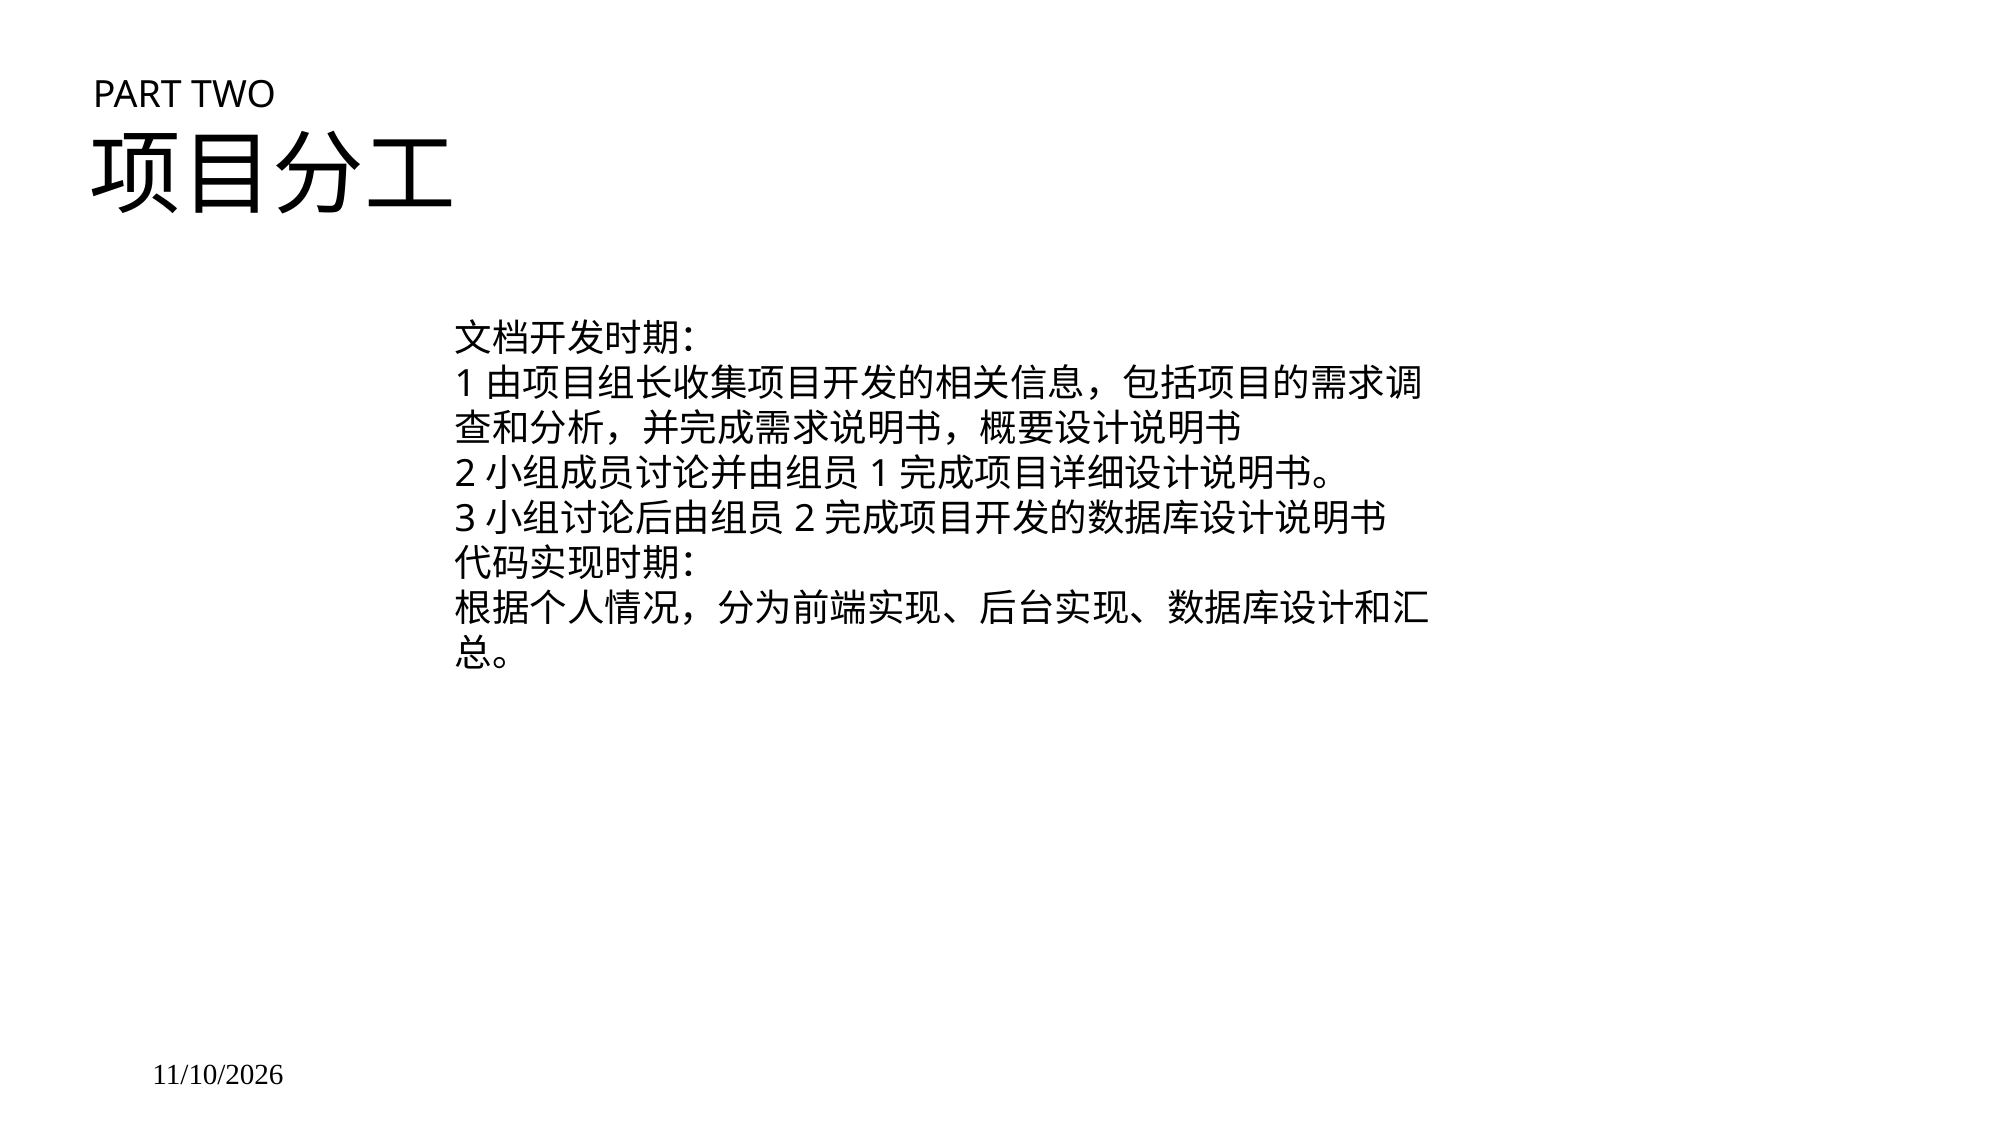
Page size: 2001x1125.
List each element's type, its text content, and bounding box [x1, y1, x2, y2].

text_box PART TWO 项目分工 [48, 62, 472, 233]
slide_number [137, 1042, 588, 1103]
text_box 文档开发时期： 1由项目组长收集项目开发的相关信息，包括项目的需求调查和分析，并完成需求说明书，概要设计说明书 2小组成员讨论并由组员1完成项目详细设计说明书。 3小组讨论后由组员2完成项目开发的数据库设计说明书 代码实现时期： 根据个人情况，分为前端实现、后台实现、数据库设计和汇总。 [439, 306, 1468, 681]
